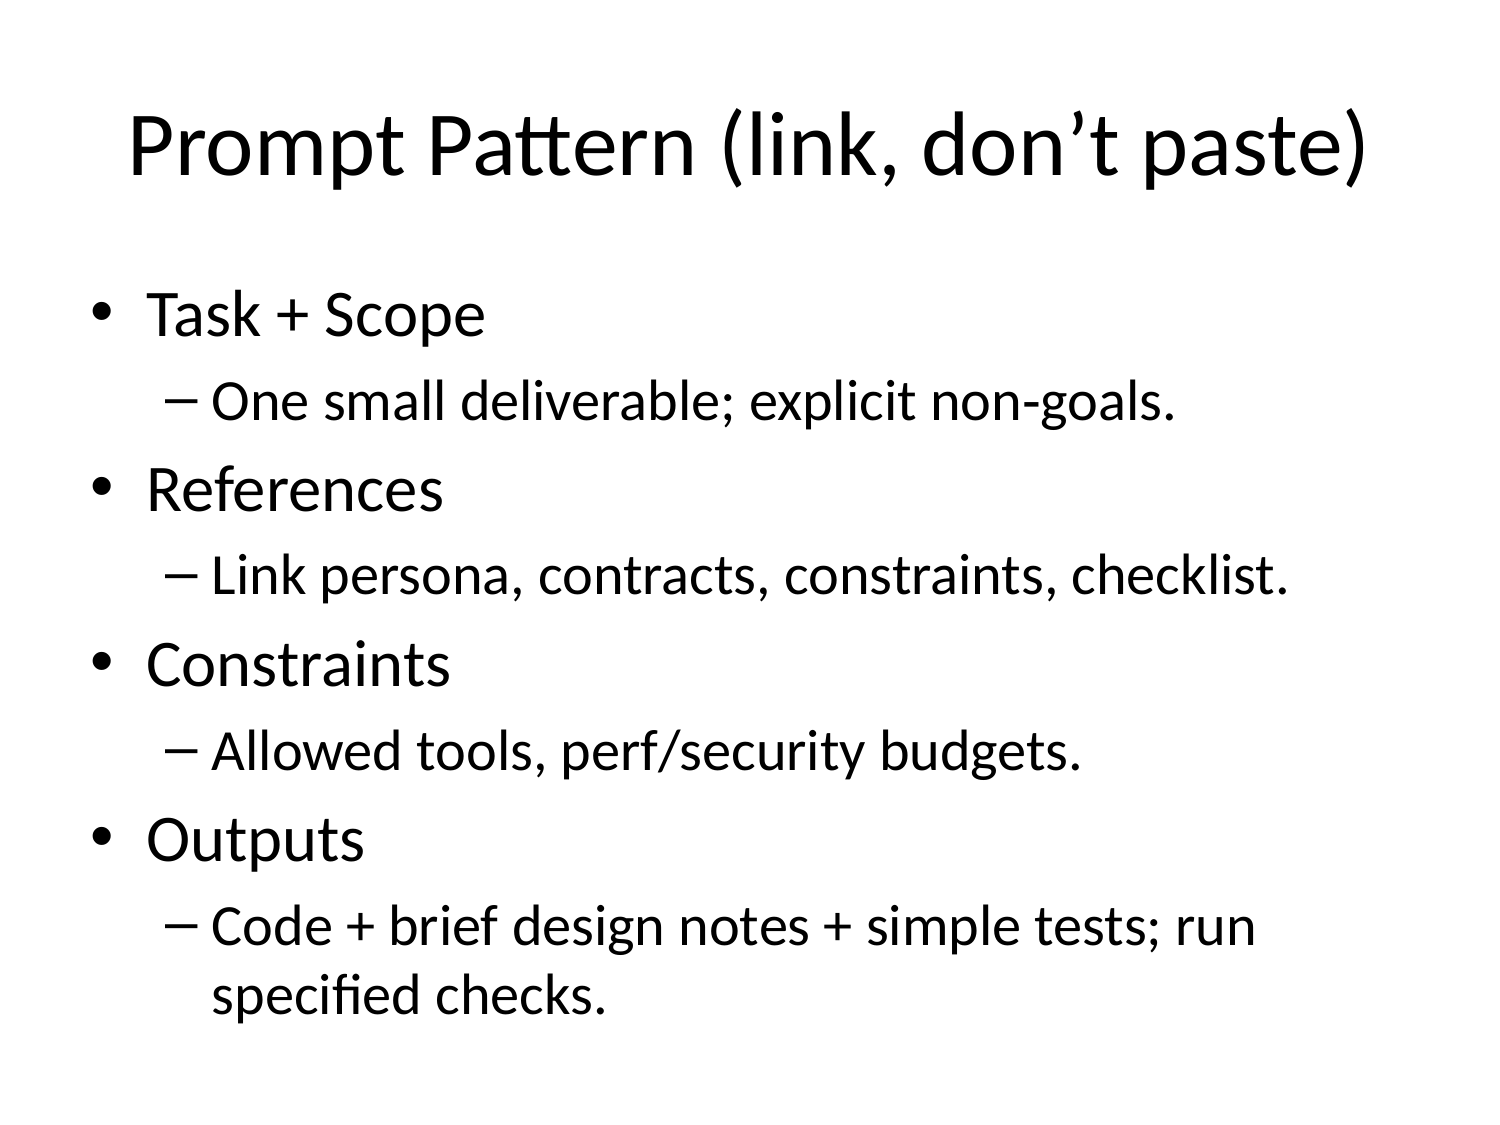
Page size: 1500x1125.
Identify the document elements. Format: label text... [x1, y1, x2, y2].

list Task + Scope One small deliverable; explicit non‑goals. References Link persona, contracts, constraints, checklist. Constraints Allowed tools, perf/security budgets. Outputs Code + brief design notes + simple tests; run specified checks. [75, 262, 1425, 1005]
title Prompt Pattern (link, don’t paste) [75, 45, 1425, 233]
